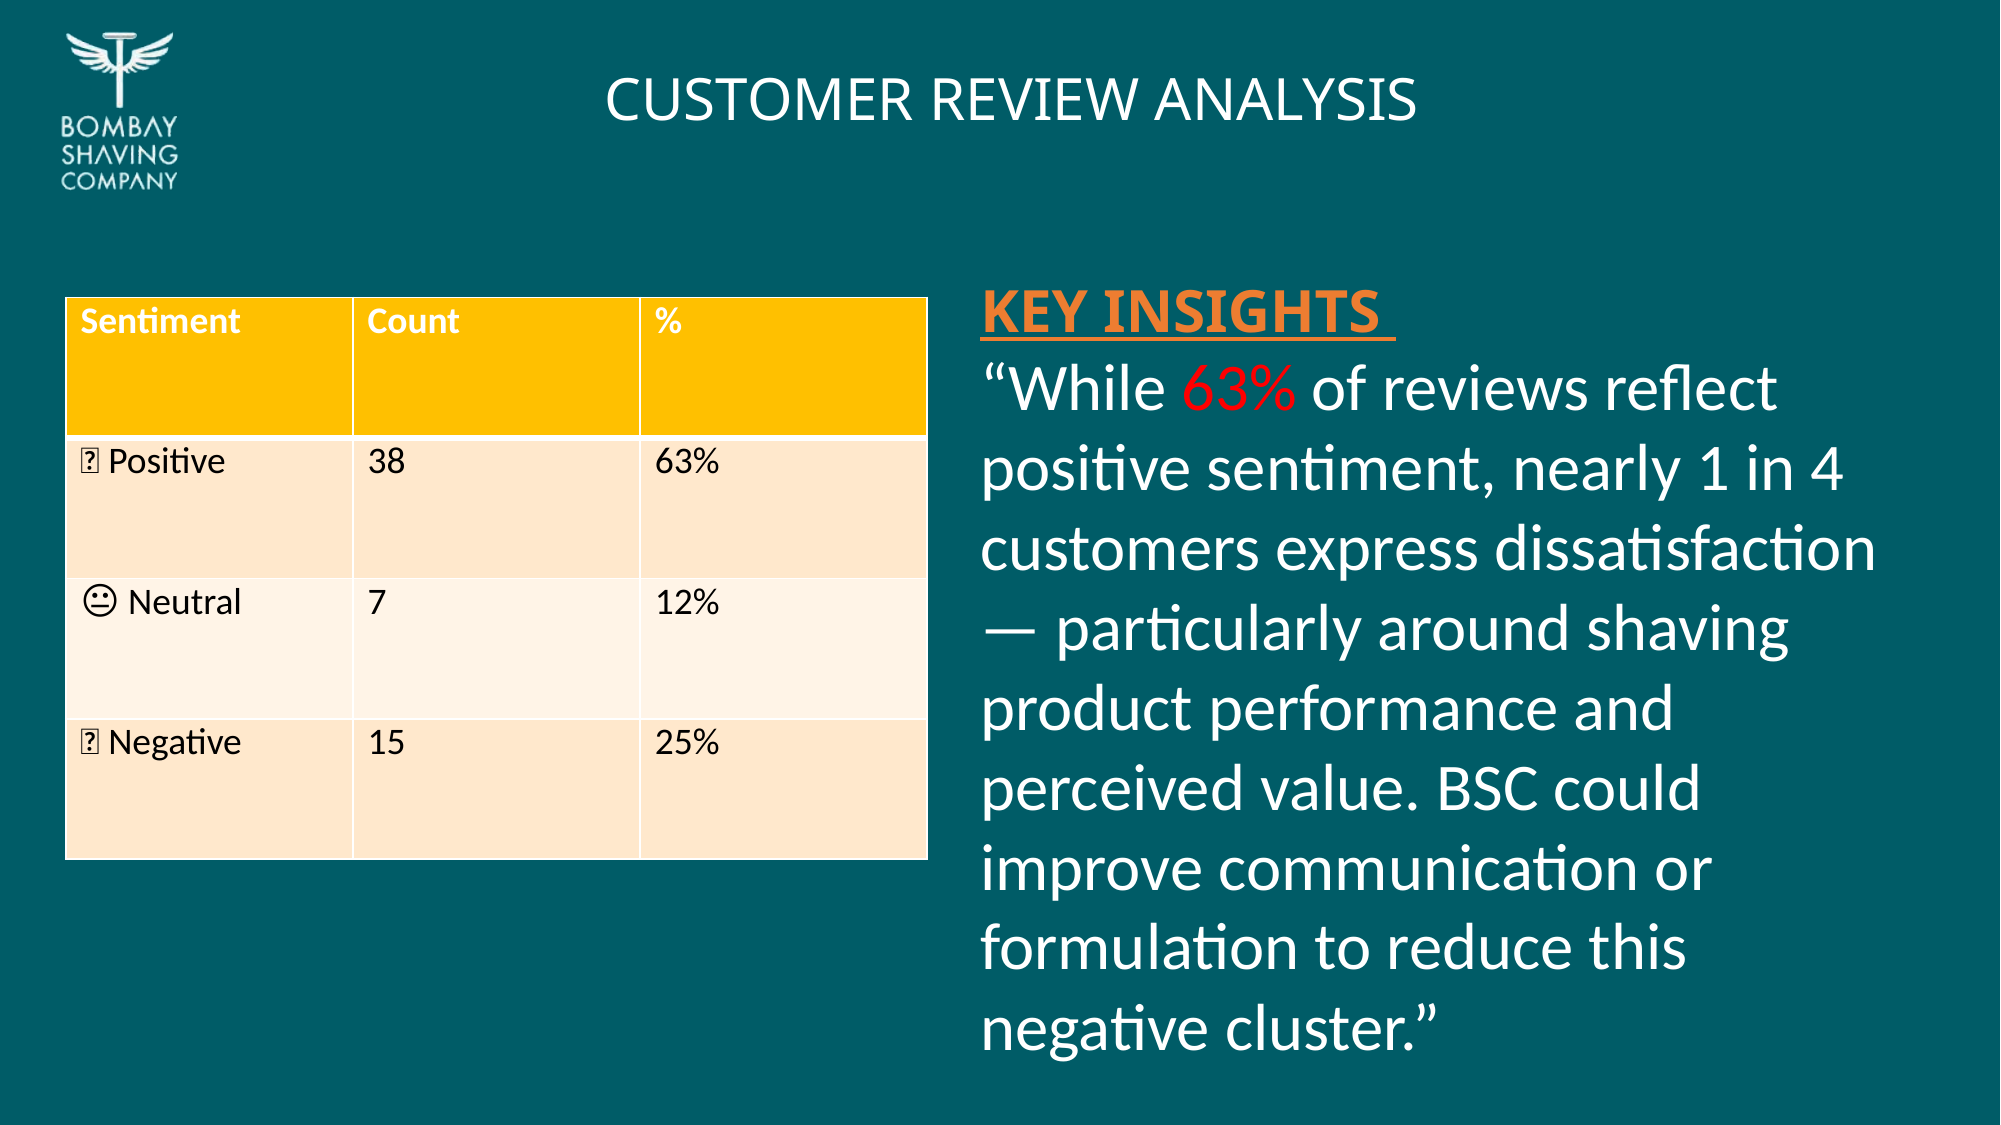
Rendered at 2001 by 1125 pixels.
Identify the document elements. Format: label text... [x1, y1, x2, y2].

text_box KEY INSIGHTS “While 63% of reviews reflect positive sentiment, nearly 1 in 4 customers express dissatisfaction — particularly around shaving product performance and perceived value. BSC could improve communication or formulation to reduce this negative cluster.” [965, 266, 1917, 1125]
table_cell 😐 Neutral [67, 579, 352, 718]
table_cell 25% [641, 720, 926, 858]
table_header Sentiment [67, 298, 352, 435]
table_header % [641, 298, 926, 435]
table_cell 12% [641, 579, 926, 718]
table_header Count [354, 298, 639, 435]
table_cell 38 [354, 441, 639, 578]
table_cell 15 [354, 720, 639, 858]
title CUSTOMER REVIEW ANALYSIS [137, 33, 1863, 251]
table_cell ✅ Positive [67, 441, 352, 578]
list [0, 0, 353, 233]
table_cell ❌ Negative [67, 720, 352, 858]
table_cell 63% [641, 441, 926, 578]
table_cell 7 [354, 579, 639, 718]
